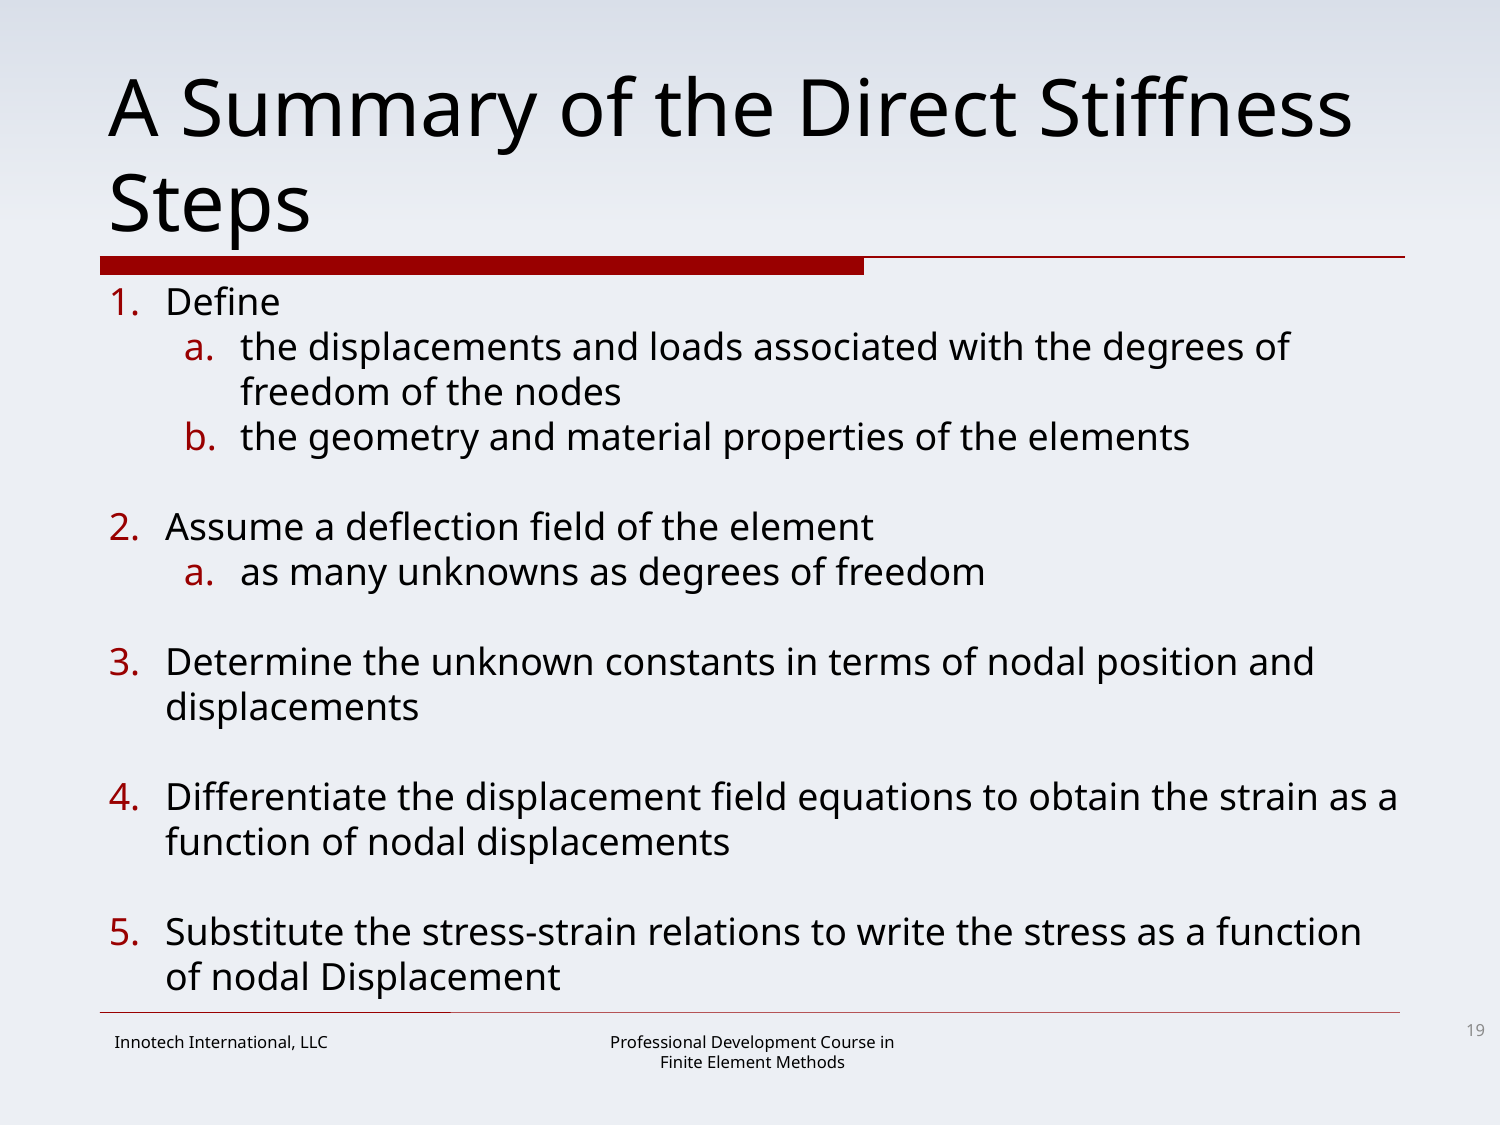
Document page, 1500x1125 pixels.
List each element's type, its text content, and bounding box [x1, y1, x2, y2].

title A Summary of the Direct Stiffness Steps [94, 50, 1407, 250]
slide_number 19 [1149, 1012, 1500, 1073]
text_box Define the displacements and loads associated with the degrees of freedom of the nodes the geometry and material properties of the elements Assume a deflection field of the element as many unknowns as degrees of freedom Determine the unknown constants in terms of nodal position and displacements Differentiate the displacement field equations to obtain the strain as a function of nodal displacements Substitute the stress-strain relations to write the stress as a function of nodal Displacement [94, 270, 1420, 1005]
